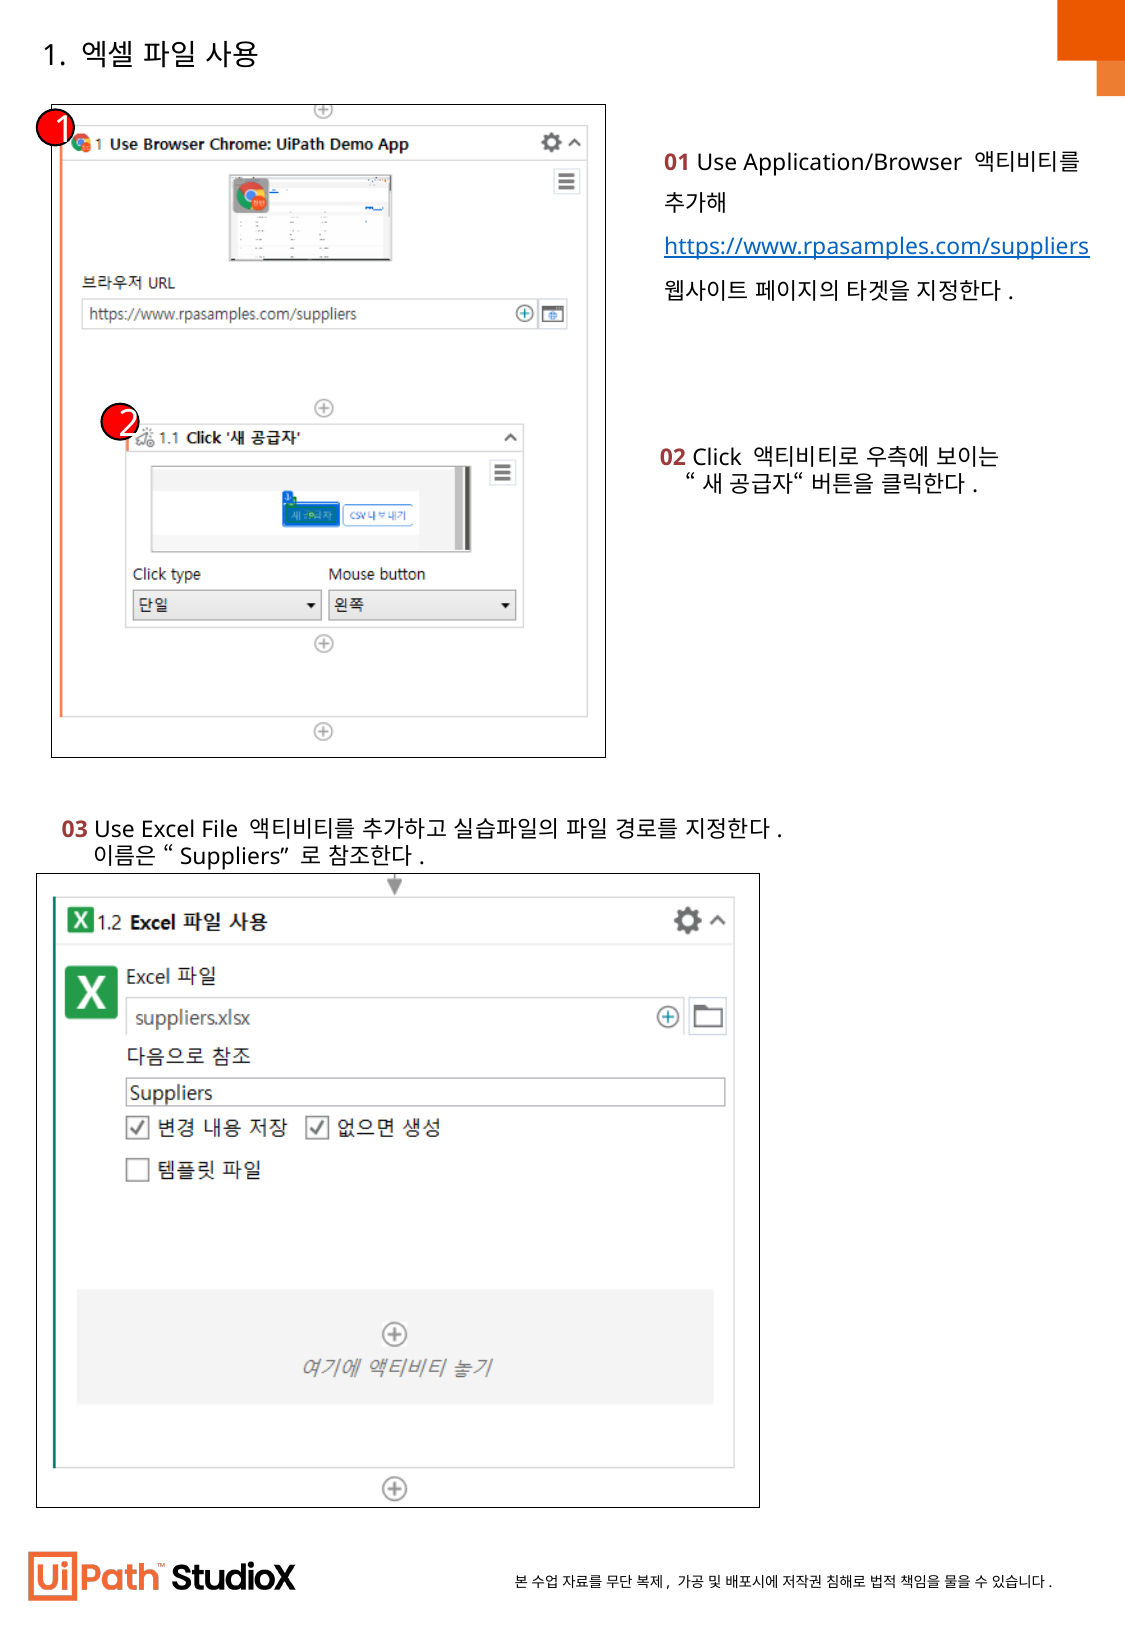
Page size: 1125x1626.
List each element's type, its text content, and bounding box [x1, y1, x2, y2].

text_box 본 수업 자료를 무단 복제, 가공 및 배포시에 저작권 침해로 법적 책임을 물을 수 있습니다. [499, 1565, 1068, 1598]
text_box 1. 엑셀 파일 사용 [27, 28, 320, 79]
picture [36, 873, 760, 1508]
text_box 02 Click 액티비티로 우측에 보이는 “새 공급자“ 버튼을 클릭한다. [645, 434, 1110, 505]
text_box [36, 104, 606, 758]
text_box 03 Use Excel File 액티비티를 추가하고 실습파일의 파일 경로를 지정한다. 이름은 “Suppliers” 로 참조한다. [46, 807, 1033, 877]
text_box 01 Use Application/Browser 액티비티를 추가해 https://www.rpasamples.com/suppliers 웹사이트 페이지의 타겟을 지정한다. [649, 126, 1125, 312]
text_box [1057, 0, 1125, 97]
picture [27, 1550, 297, 1602]
